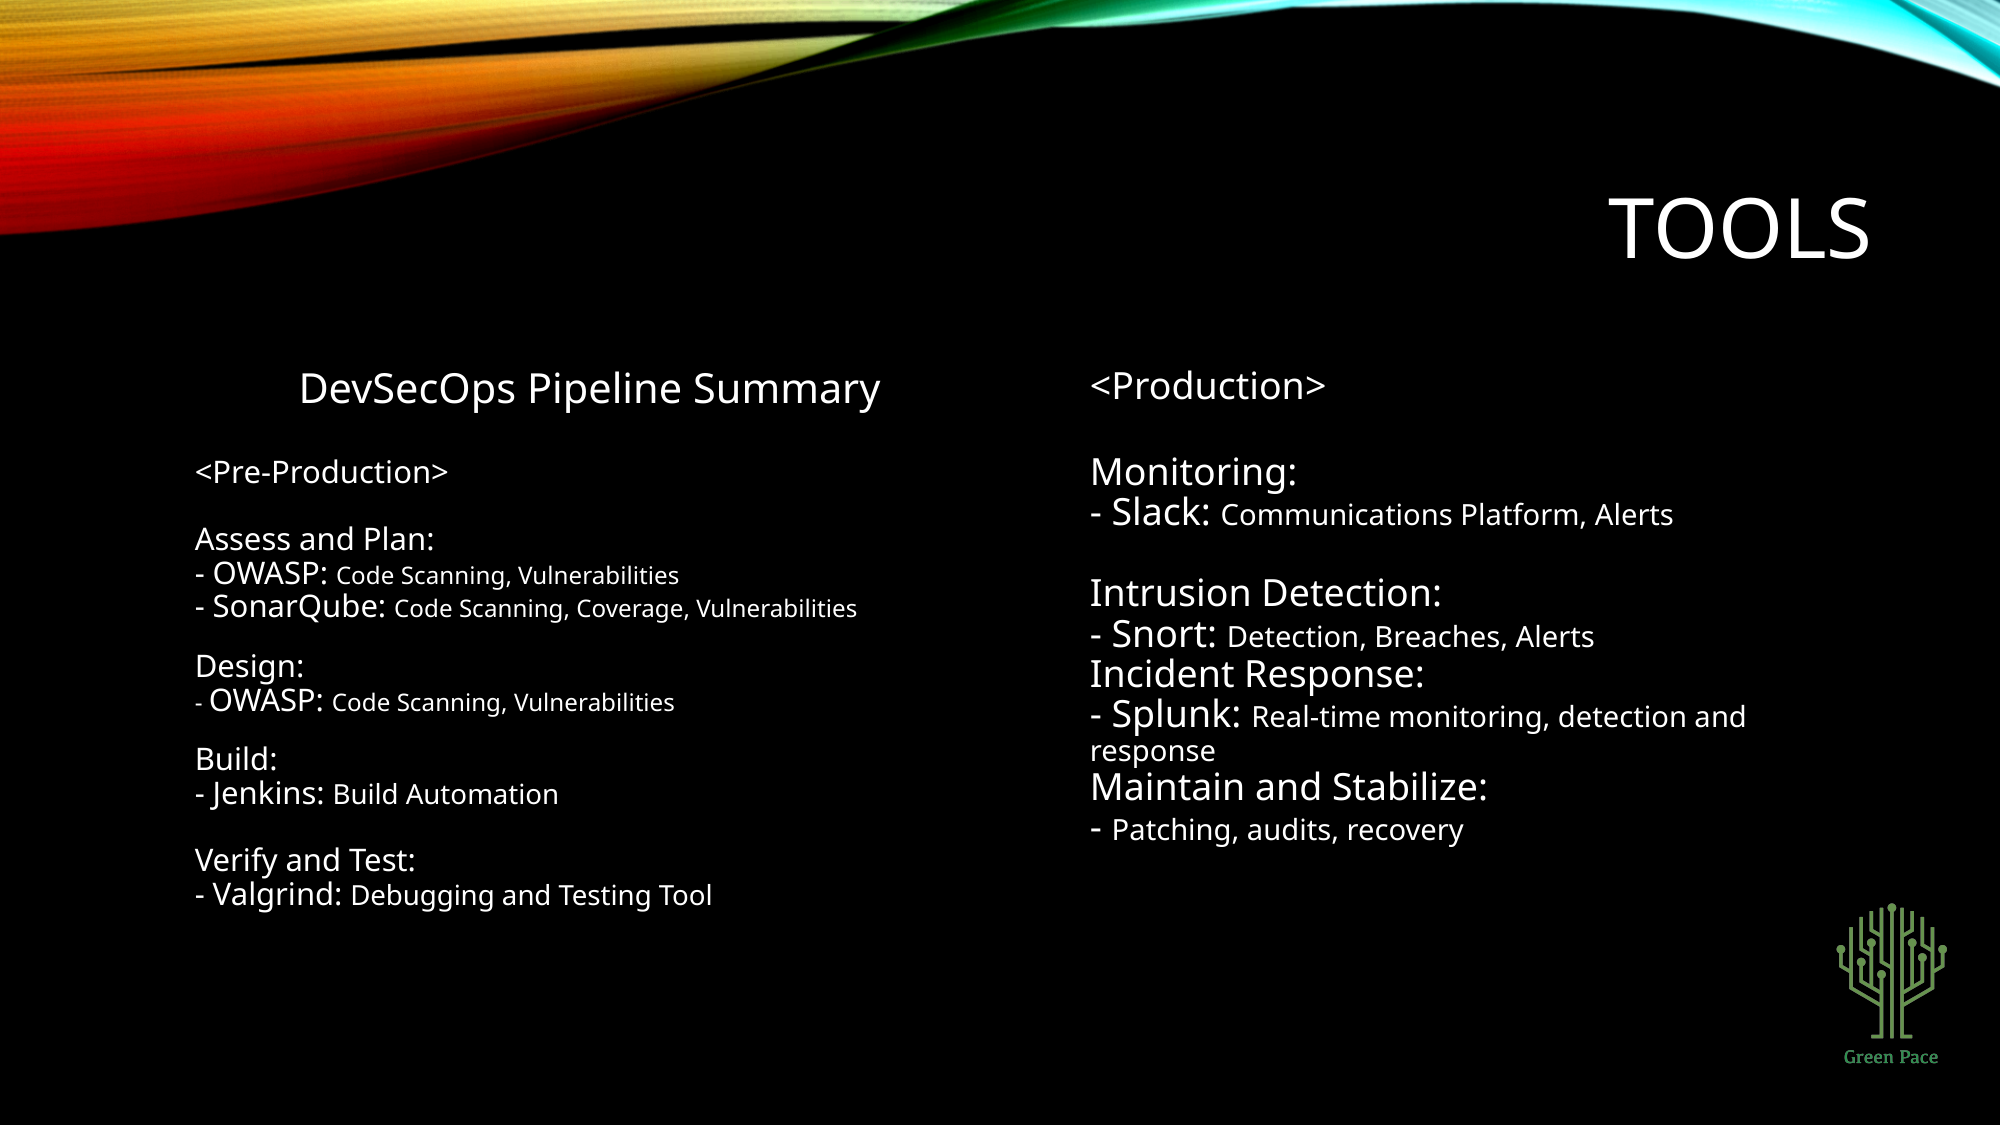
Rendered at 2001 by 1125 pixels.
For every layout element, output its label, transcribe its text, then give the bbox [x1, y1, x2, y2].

list DevSecOps Pipeline Summary <Pre-Production> Assess and Plan: - OWASP: Code Scanning, Vulnerabilities - SonarQube: Code Scanning, Coverage, Vulnerabilities Design: - OWASP: Code Scanning, Vulnerabilities Build: - Jenkins: Build Automation Verify and Test: - Valgrind: Debugging and Testing Tool [112, 360, 999, 1021]
picture [1817, 892, 1964, 1082]
title TOOLS [474, 125, 1888, 338]
picture [0, 0, 2000, 237]
text_box <Production> Monitoring: - Slack: Communications Platform, Alerts Intrusion Detection: - Snort: Detection, Breaches, Alerts Incident Response: - Splunk: Real-time monitoring, detection and response Maintain and Stabilize: - Patching, audits, recovery [999, 359, 1888, 1021]
